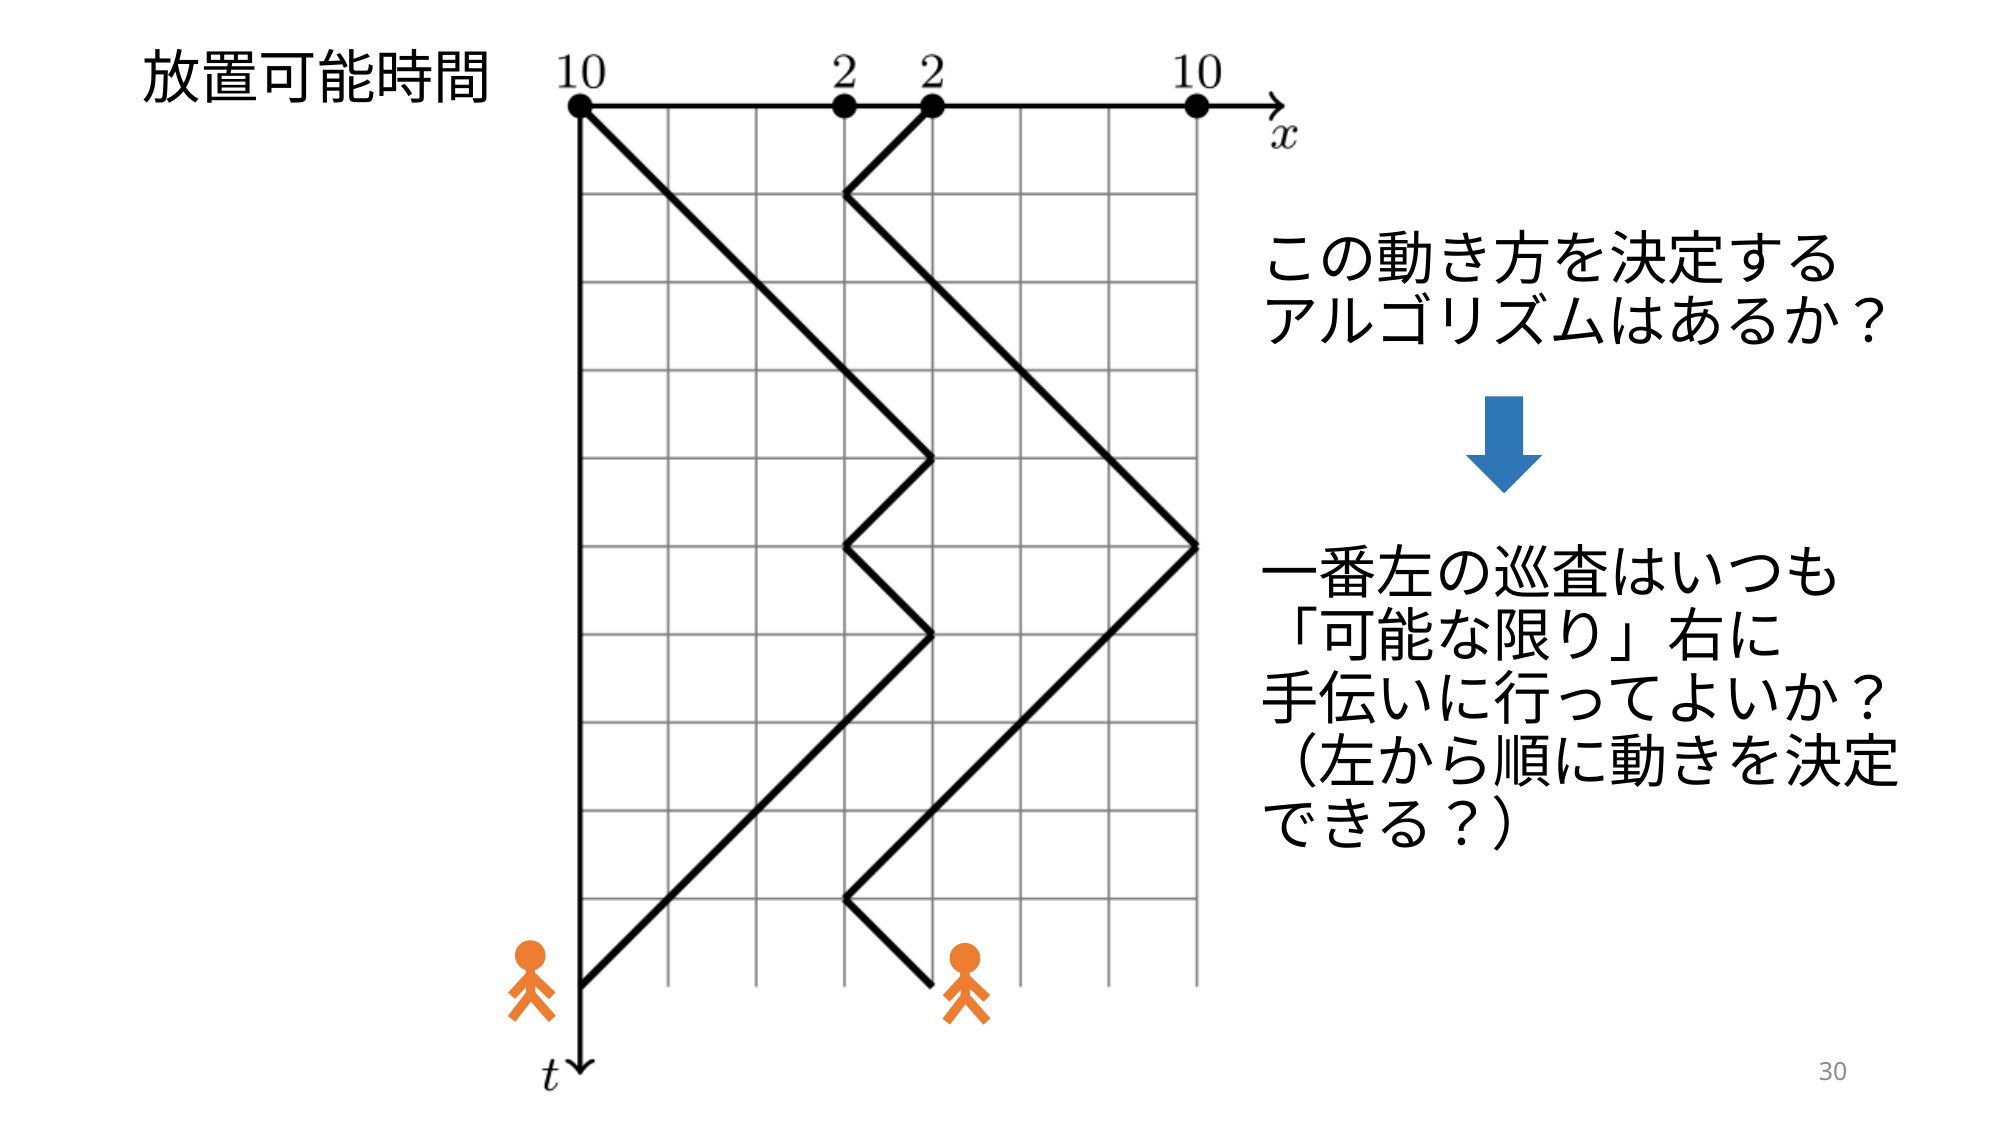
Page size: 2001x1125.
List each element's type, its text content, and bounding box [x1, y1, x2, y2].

slide_number 30 [1412, 1043, 1863, 1103]
picture [531, 31, 1319, 1103]
text_box この動き方を決定する アルゴリズムはあるか？ 一番左の巡査はいつも 「可能な限り」右に 手伝いに行ってよいか？ （左から順に動きを決定できる？） [1319, 221, 1955, 1043]
text_box [1463, 395, 1545, 495]
text_box 放置可能時間 [127, 32, 507, 118]
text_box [511, 941, 553, 1019]
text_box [946, 943, 987, 1022]
